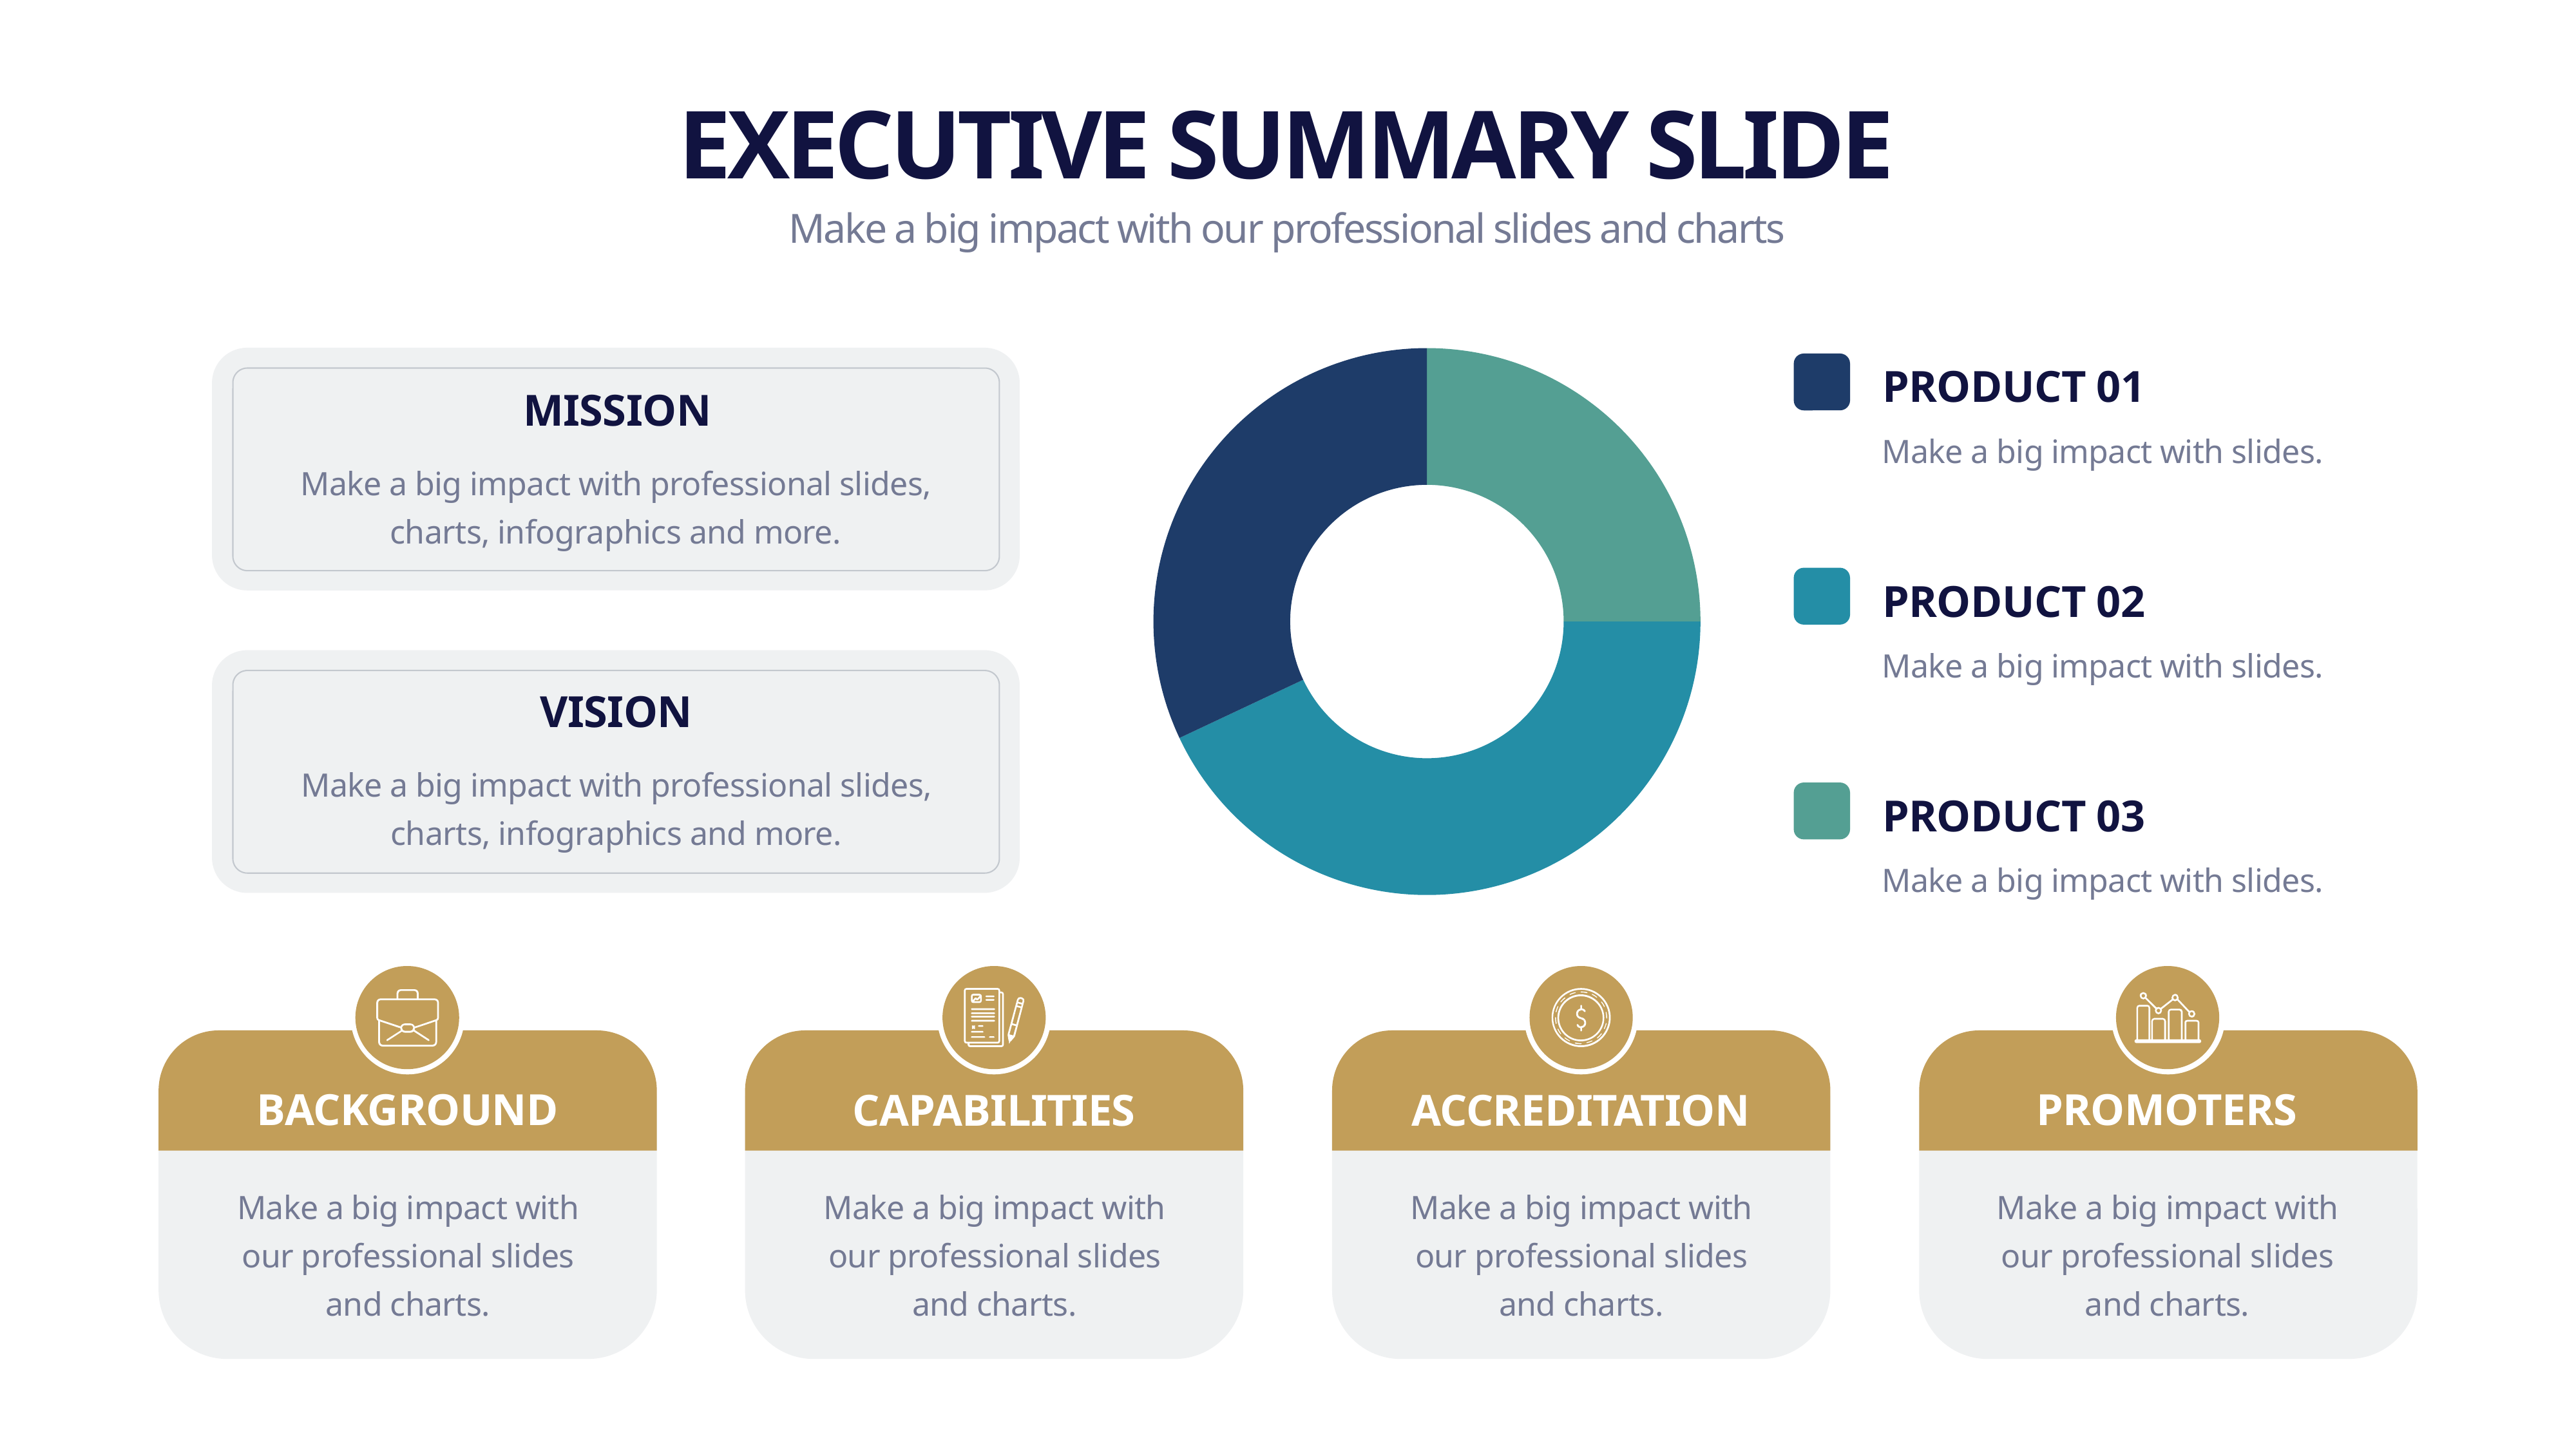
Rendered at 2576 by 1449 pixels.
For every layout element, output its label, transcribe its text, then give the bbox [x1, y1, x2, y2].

text_box [2111, 960, 2226, 1075]
text_box [942, 966, 1046, 1070]
text_box [2115, 966, 2220, 1070]
text_box Make a big impact with professional slides, charts, infographics and more. [260, 448, 971, 555]
text_box [158, 1151, 657, 1359]
text_box Make a big impact with professional slides, charts, infographics and more. [261, 750, 972, 857]
text_box [1331, 1151, 1831, 1359]
text_box VISION [261, 679, 972, 741]
text_box [233, 368, 1000, 571]
text_box PRODUCT 02 [1873, 569, 2389, 631]
text_box [964, 988, 1004, 1047]
text_box [2134, 1005, 2202, 1043]
text_box [1007, 997, 1025, 1044]
text_box Make a big impact with our professional slides and charts [160, 198, 2415, 256]
text_box [1919, 1151, 2418, 1359]
text_box [1331, 1030, 1831, 1151]
text_box [1793, 782, 1851, 840]
text_box PRODUCT 03 [1873, 784, 2389, 846]
text_box [212, 347, 1020, 591]
text_box Make a big impact with our professional slides and charts. [1971, 1173, 2364, 1327]
text_box PROMOTERS [1970, 1077, 2363, 1139]
text_box [350, 960, 464, 1075]
text_box Make a big impact with slides. [1872, 416, 2389, 475]
text_box Make a big impact with our professional slides and charts. [1385, 1173, 1778, 1327]
chart [1141, 319, 1712, 924]
text_box [2139, 992, 2196, 1018]
text_box [158, 1030, 657, 1151]
text_box [1529, 966, 1633, 1070]
text_box MISSION [262, 378, 973, 440]
text_box PRODUCT 01 [1873, 354, 2389, 416]
text_box [937, 960, 1051, 1075]
text_box BACKGROUND [211, 1077, 604, 1139]
text_box CAPABILITIES [797, 1078, 1190, 1140]
text_box [355, 966, 459, 1070]
text_box [1919, 1030, 2418, 1151]
text_box [745, 1151, 1244, 1359]
text_box [745, 1030, 1244, 1151]
text_box [376, 989, 439, 1047]
text_box Make a big impact with slides. [1872, 846, 2389, 904]
text_box Make a big impact with our professional slides and charts. [211, 1173, 604, 1327]
text_box [1793, 567, 1851, 625]
text_box [212, 650, 1020, 893]
text_box Make a big impact with slides. [1872, 631, 2389, 689]
text_box [1551, 988, 1611, 1047]
text_box [1793, 353, 1851, 411]
text_box EXECUTIVE SUMMARY SLIDE [158, 66, 2414, 203]
text_box Make a big impact with our professional slides and charts. [798, 1173, 1191, 1327]
text_box [233, 670, 1000, 873]
text_box ACCREDITATION [1384, 1078, 1777, 1140]
text_box [1524, 960, 1638, 1075]
